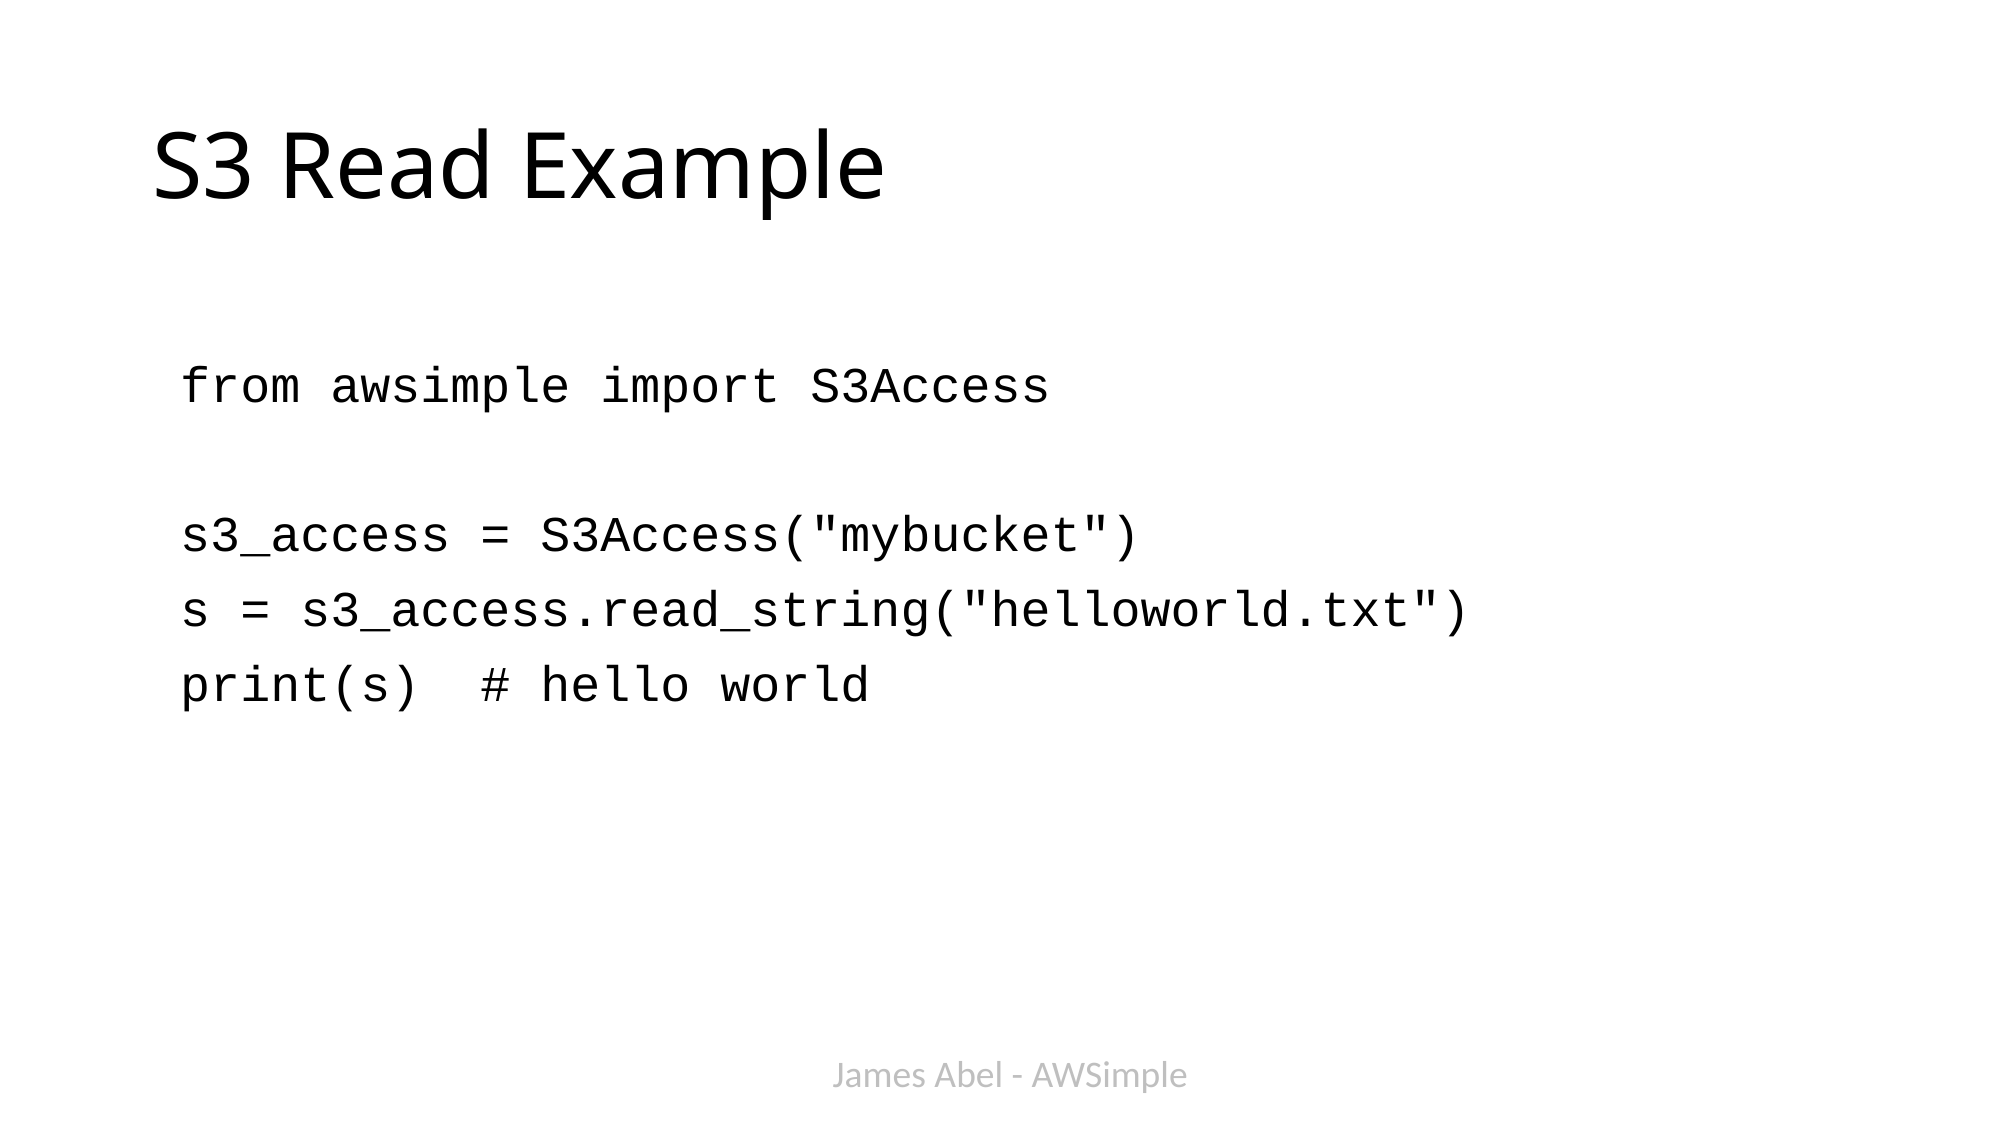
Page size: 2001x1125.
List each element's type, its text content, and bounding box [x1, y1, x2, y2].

title S3 Read Example [137, 59, 1863, 278]
list from awsimple import S3Access s3_access = S3Access("mybucket") s = s3_access.read_string("helloworld.txt") print(s) # hello world [165, 351, 1797, 961]
